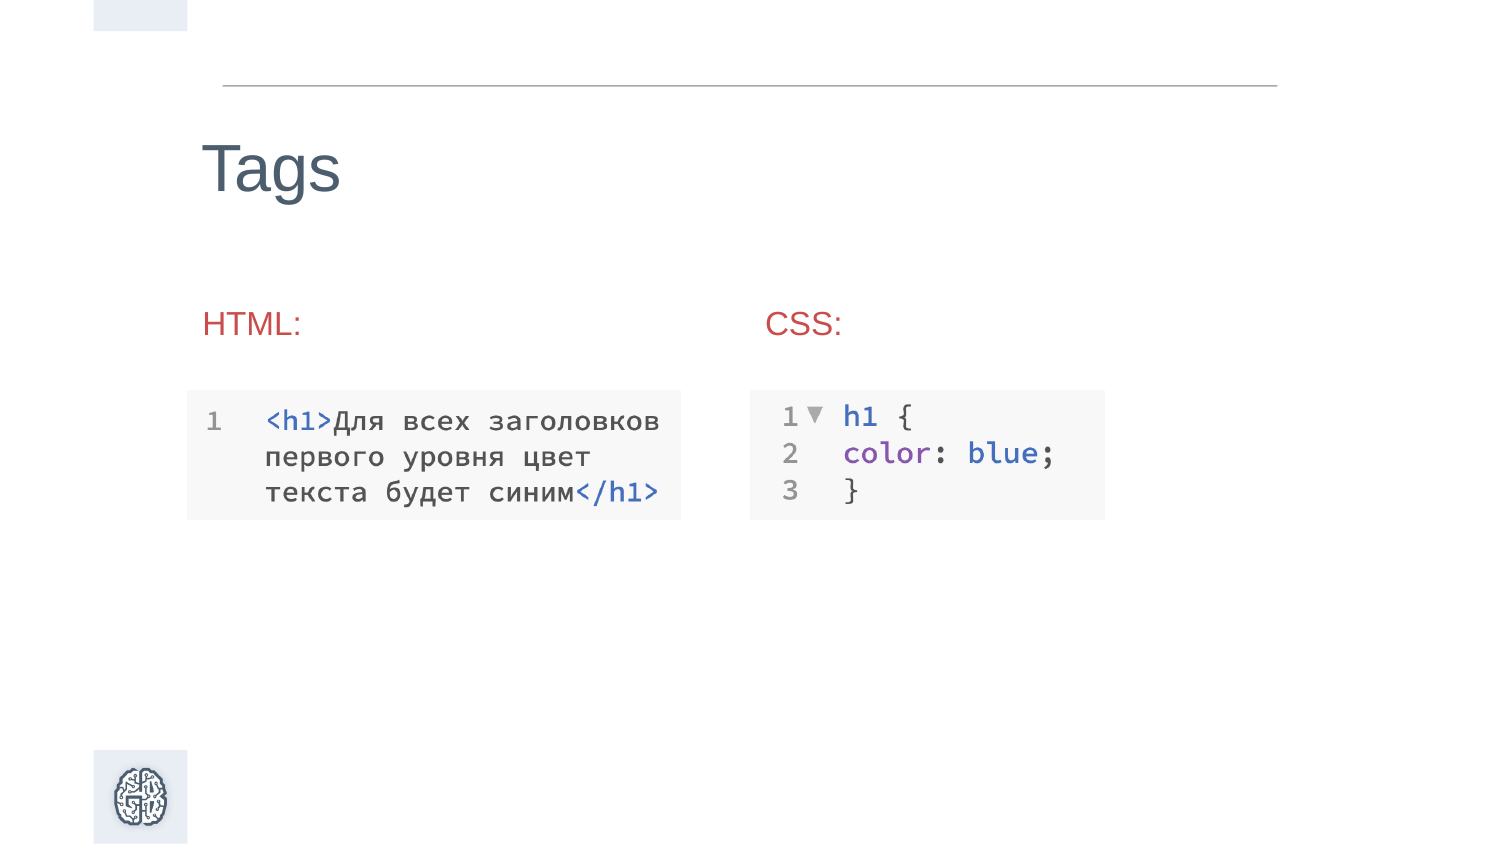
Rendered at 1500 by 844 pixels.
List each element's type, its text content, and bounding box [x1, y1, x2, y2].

text_box Tags [186, 94, 1311, 235]
picture [749, 390, 1105, 520]
text_box HTML: [187, 281, 750, 361]
picture [106, 760, 175, 834]
text_box CSS: [750, 281, 1137, 361]
picture [187, 390, 681, 520]
